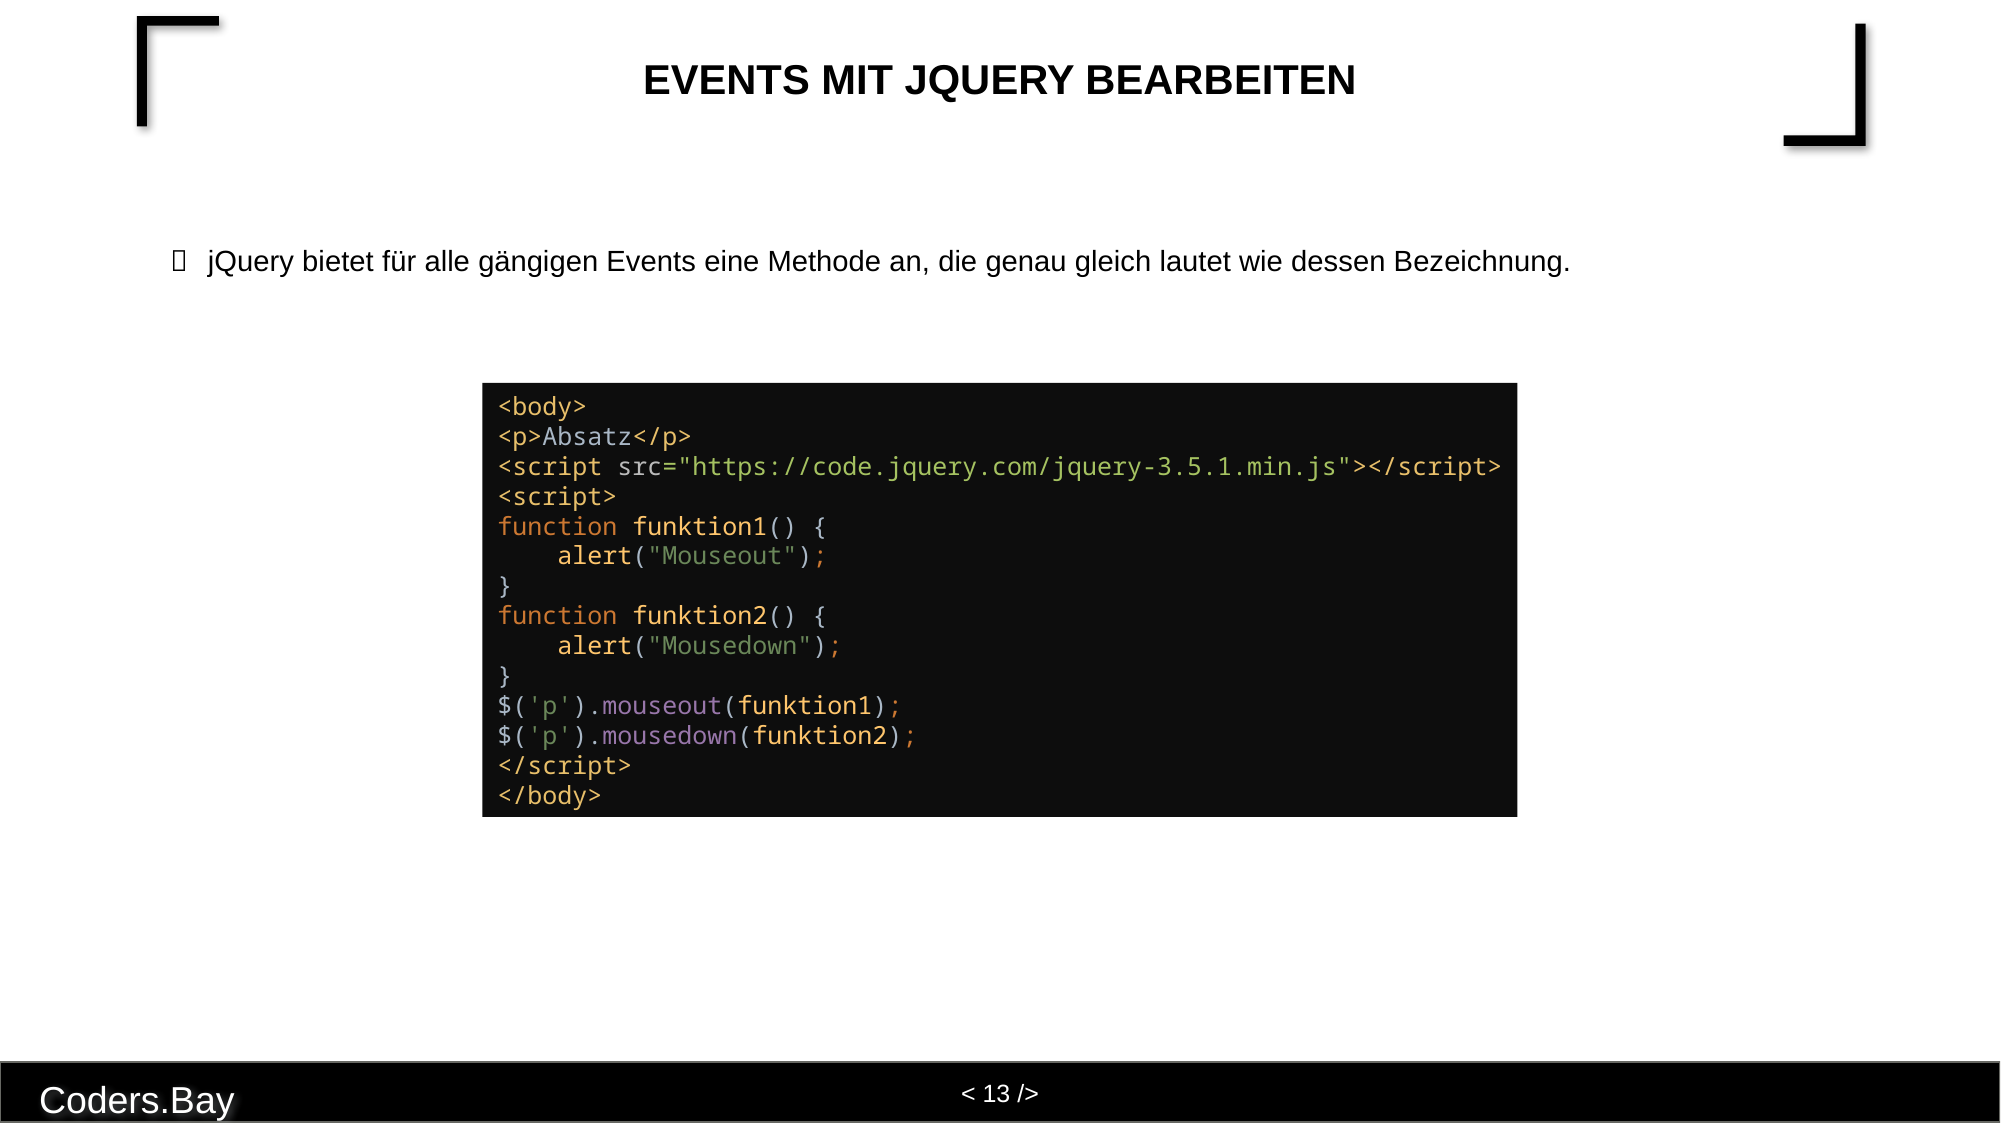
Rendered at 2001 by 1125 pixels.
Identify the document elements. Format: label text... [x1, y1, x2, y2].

list jQuery bietet für alle gängigen Events eine Methode an, die genau gleich lautet wie dessen Bezeichnung. [155, 238, 1845, 286]
title Events mit jQuery bearbeiten [155, 36, 1845, 127]
text_box <body> <p>Absatz</p> <script src="https://code.jquery.com/jquery-3.5.1.min.js"></script> <script> function funktion1() { alert("Mouseout"); } function funktion2() { alert("Mousedown"); } $('p').mouseout(funktion1); $('p').mousedown(funktion2); </script> </body> [482, 382, 1518, 817]
